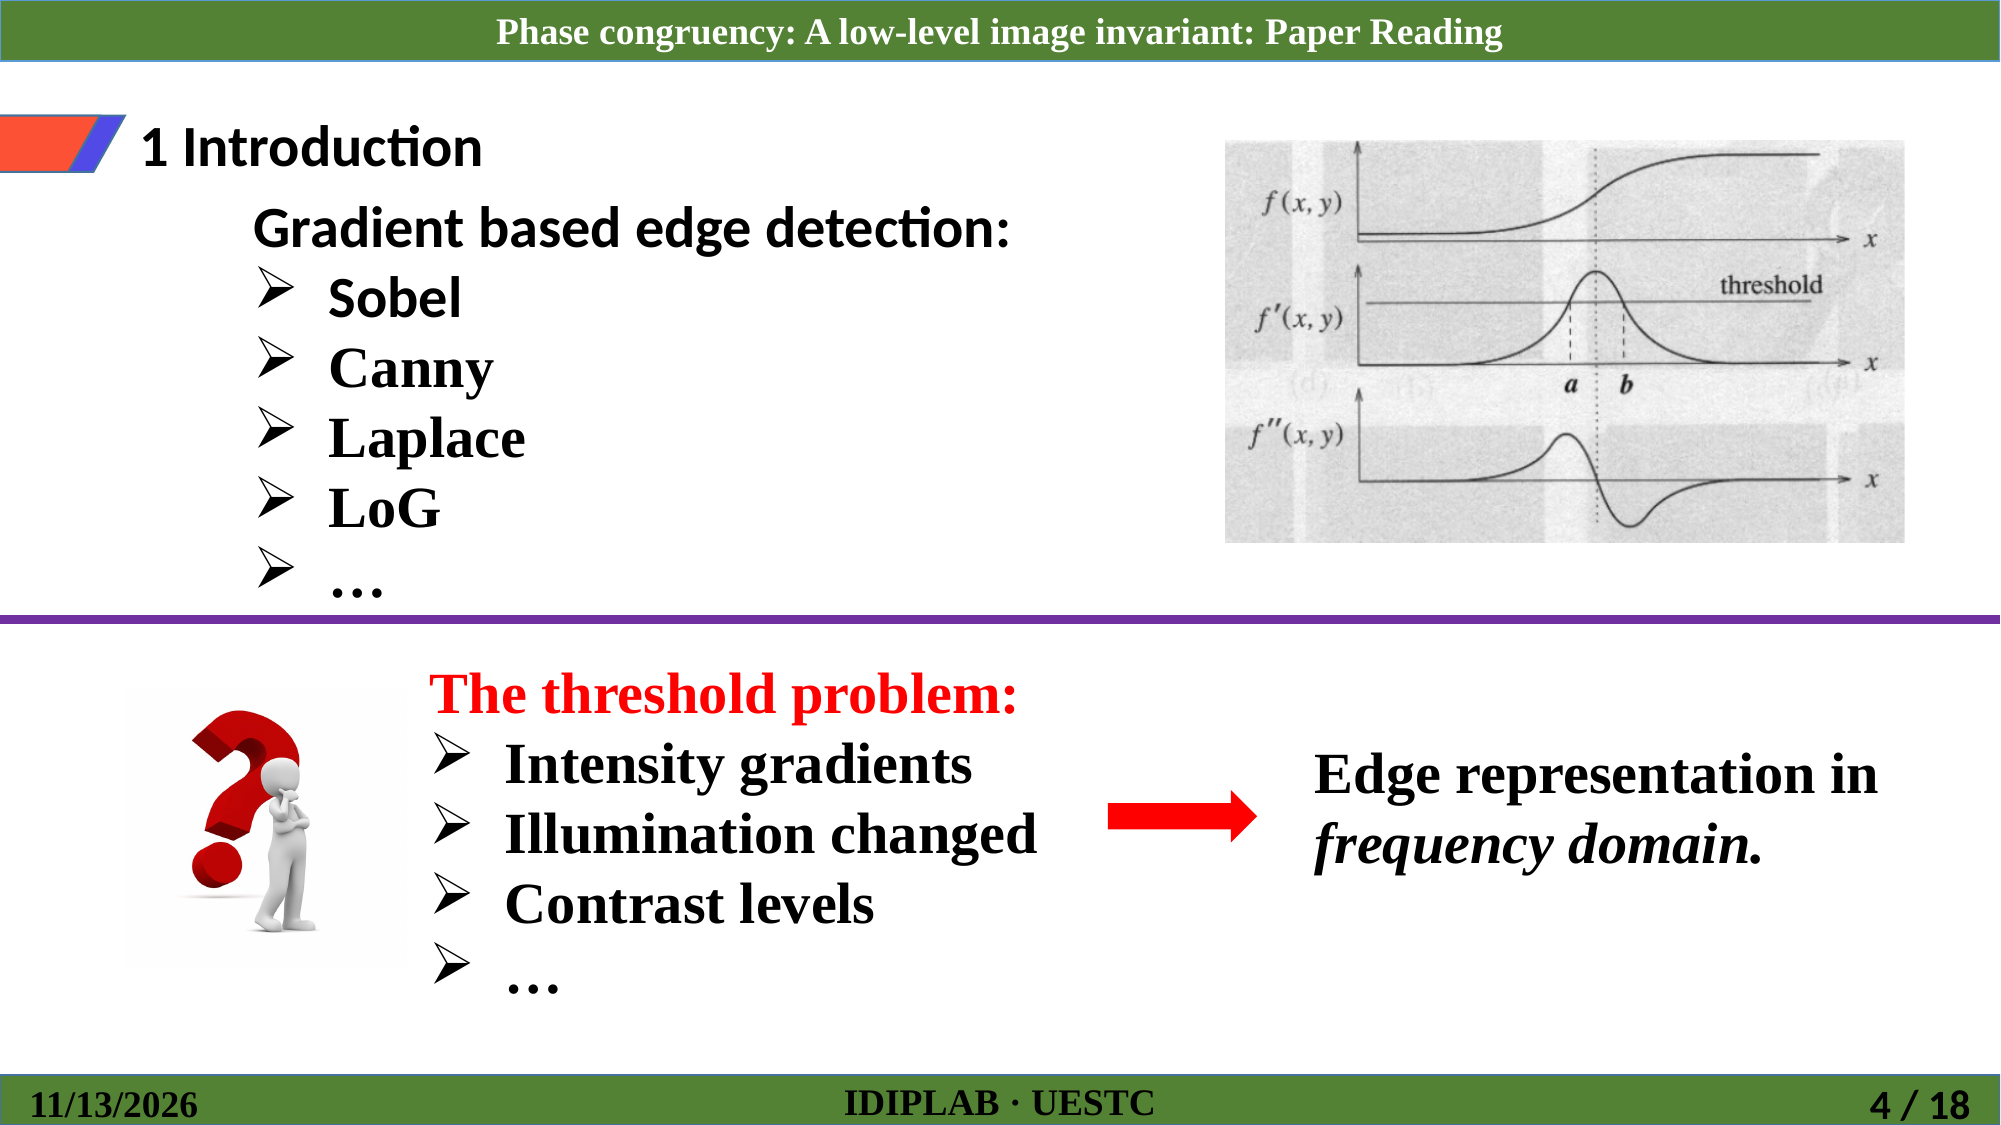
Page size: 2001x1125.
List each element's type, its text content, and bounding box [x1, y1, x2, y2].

slide_number 4 / 18 [1535, 1076, 1986, 1125]
text_box [70, 114, 124, 173]
text_box Gradient based edge detection: Sobel Canny Laplace LoG … [239, 182, 1070, 615]
footer IDIPLAB · UESTC [662, 1070, 1338, 1125]
text_box [1106, 787, 1259, 846]
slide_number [14, 1074, 465, 1125]
text_box [0, 615, 2000, 624]
text_box The threshold problem: Intensity gradients Illumination changed Contrast levels … [415, 648, 1104, 1013]
text_box Edge representation in frequency domain. [1300, 728, 1922, 883]
text_box [0, 114, 102, 173]
picture [124, 687, 406, 969]
text_box 1 Introduction [124, 100, 760, 186]
picture [1225, 140, 1906, 543]
